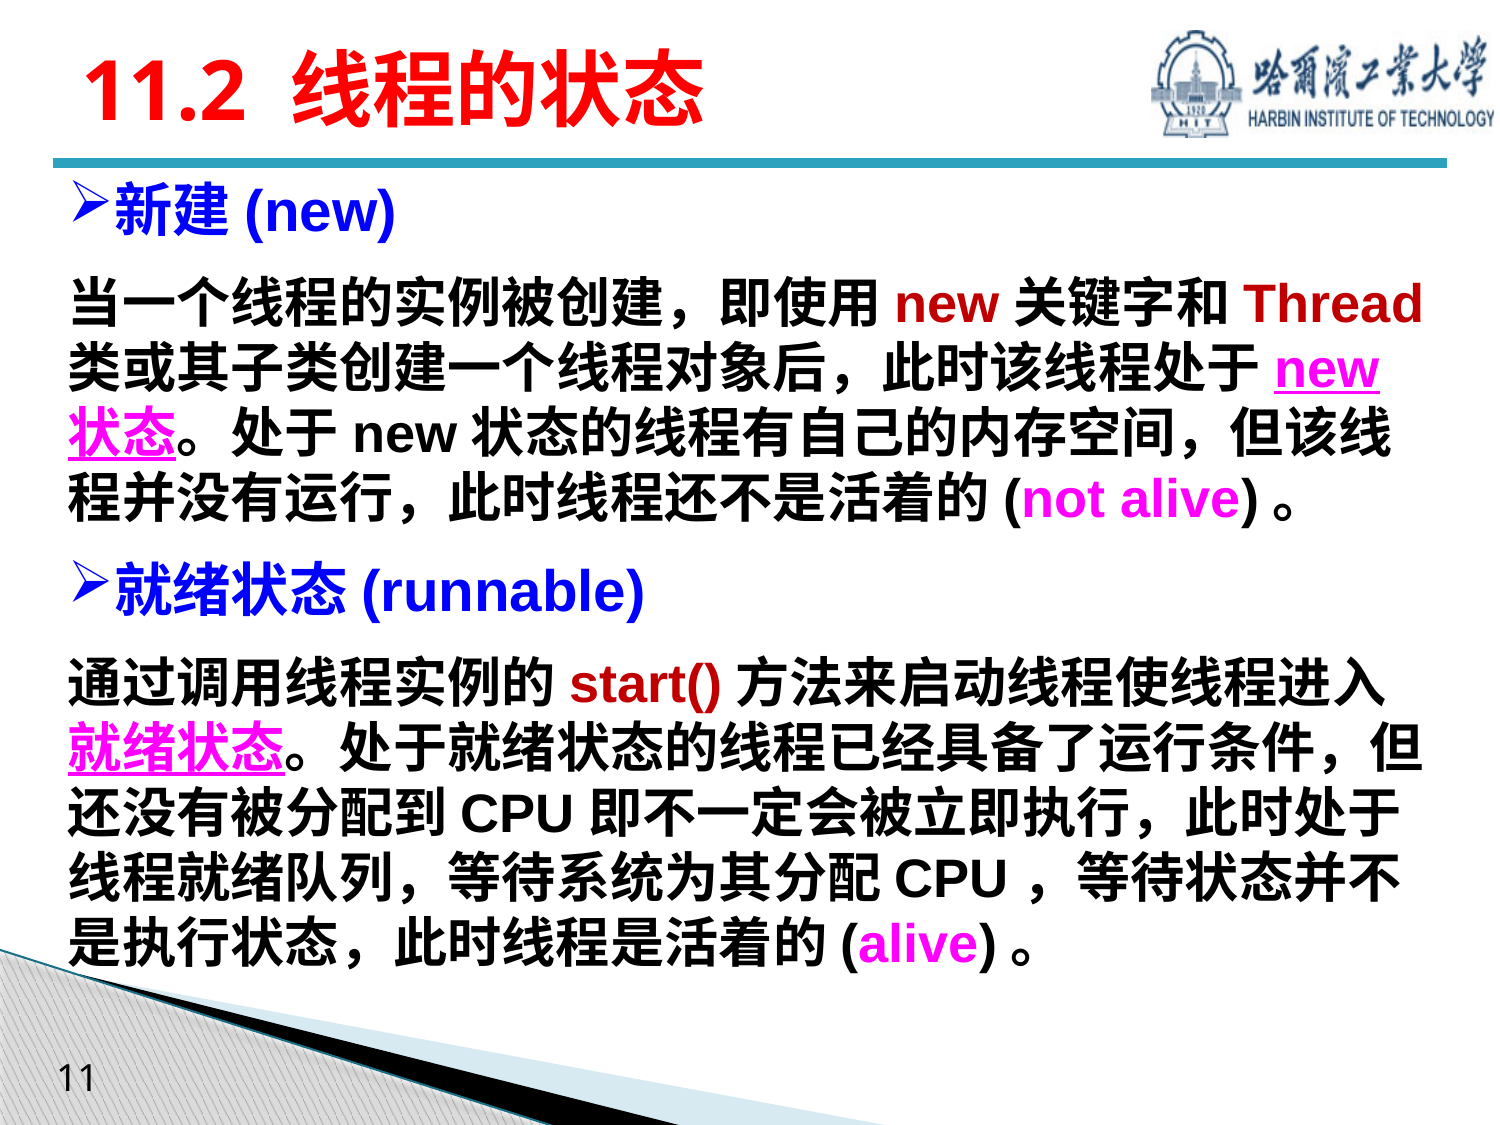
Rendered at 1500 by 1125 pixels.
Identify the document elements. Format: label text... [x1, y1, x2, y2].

text_box 新建(new) 当一个线程的实例被创建，即使用new关键字和Thread类或其子类创建一个线程对象后，此时该线程处于new状态。处于new状态的线程有自己的内存空间，但该线程并没有运行，此时线程还不是活着的(not alive)。 就绪状态(runnable) 通过调用线程实例的start()方法来启动线程使线程进入就绪状态。处于就绪状态的线程已经具备了运行条件，但还没有被分配到CPU即不一定会被立即执行，此时处于线程就绪队列，等待系统为其分配CPU，等待状态并不是执行状态，此时线程是活着的(alive)。 [53, 166, 1447, 981]
picture [1417, 30, 1495, 138]
title 11.2 线程的状态 [66, 23, 1417, 152]
